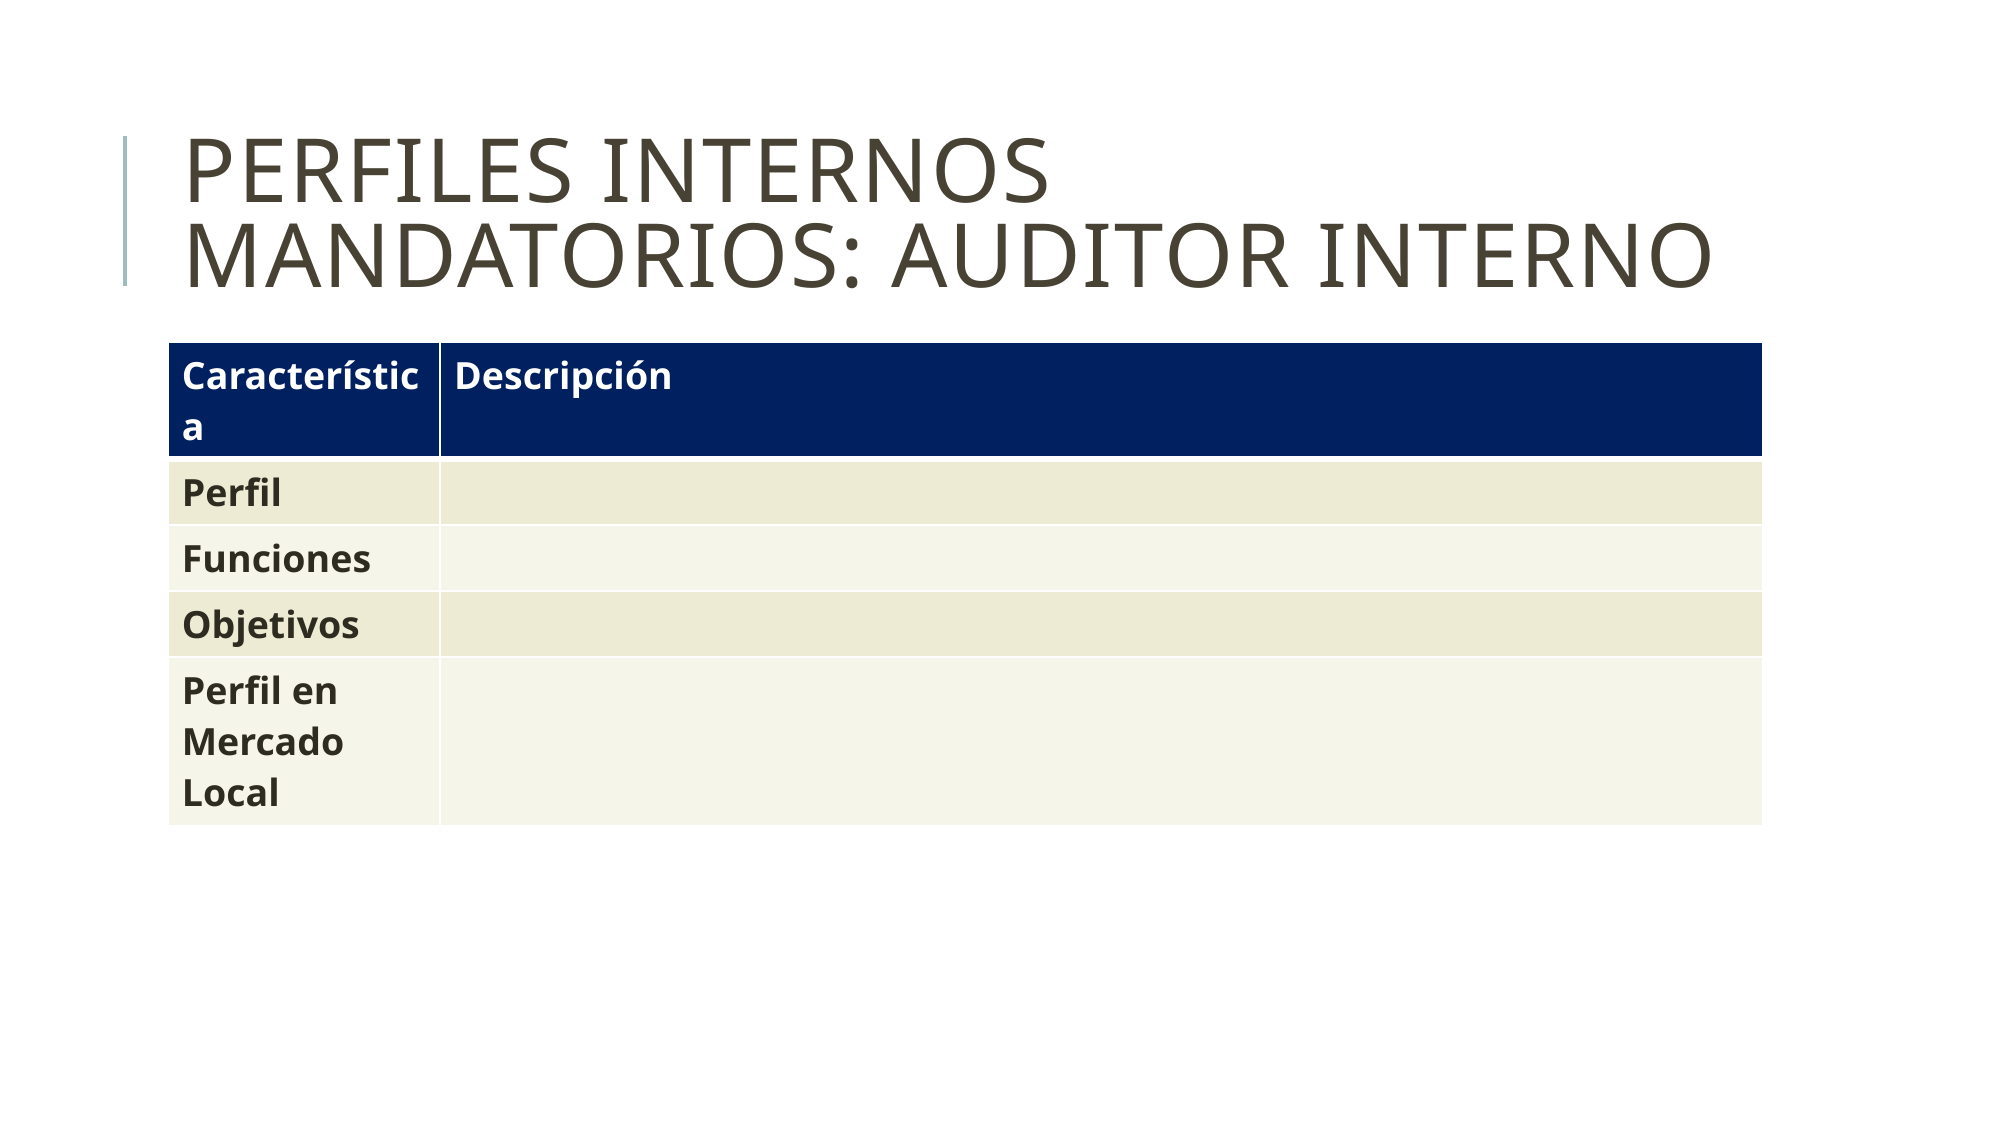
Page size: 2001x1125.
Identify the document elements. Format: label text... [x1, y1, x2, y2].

table_cell [441, 462, 1762, 524]
table_cell Perfil en Mercado Local [169, 658, 439, 825]
table_cell Perfil [169, 462, 439, 524]
table_cell [441, 592, 1762, 656]
table_cell [441, 658, 1762, 825]
table_header Característica [169, 343, 439, 456]
title perfiles internos mandatorios: Auditor interno [168, 96, 1763, 341]
table_cell Objetivos [169, 592, 439, 656]
table_header Descripción [441, 343, 1762, 456]
table_cell [441, 526, 1762, 590]
table_cell Funciones [169, 526, 439, 590]
